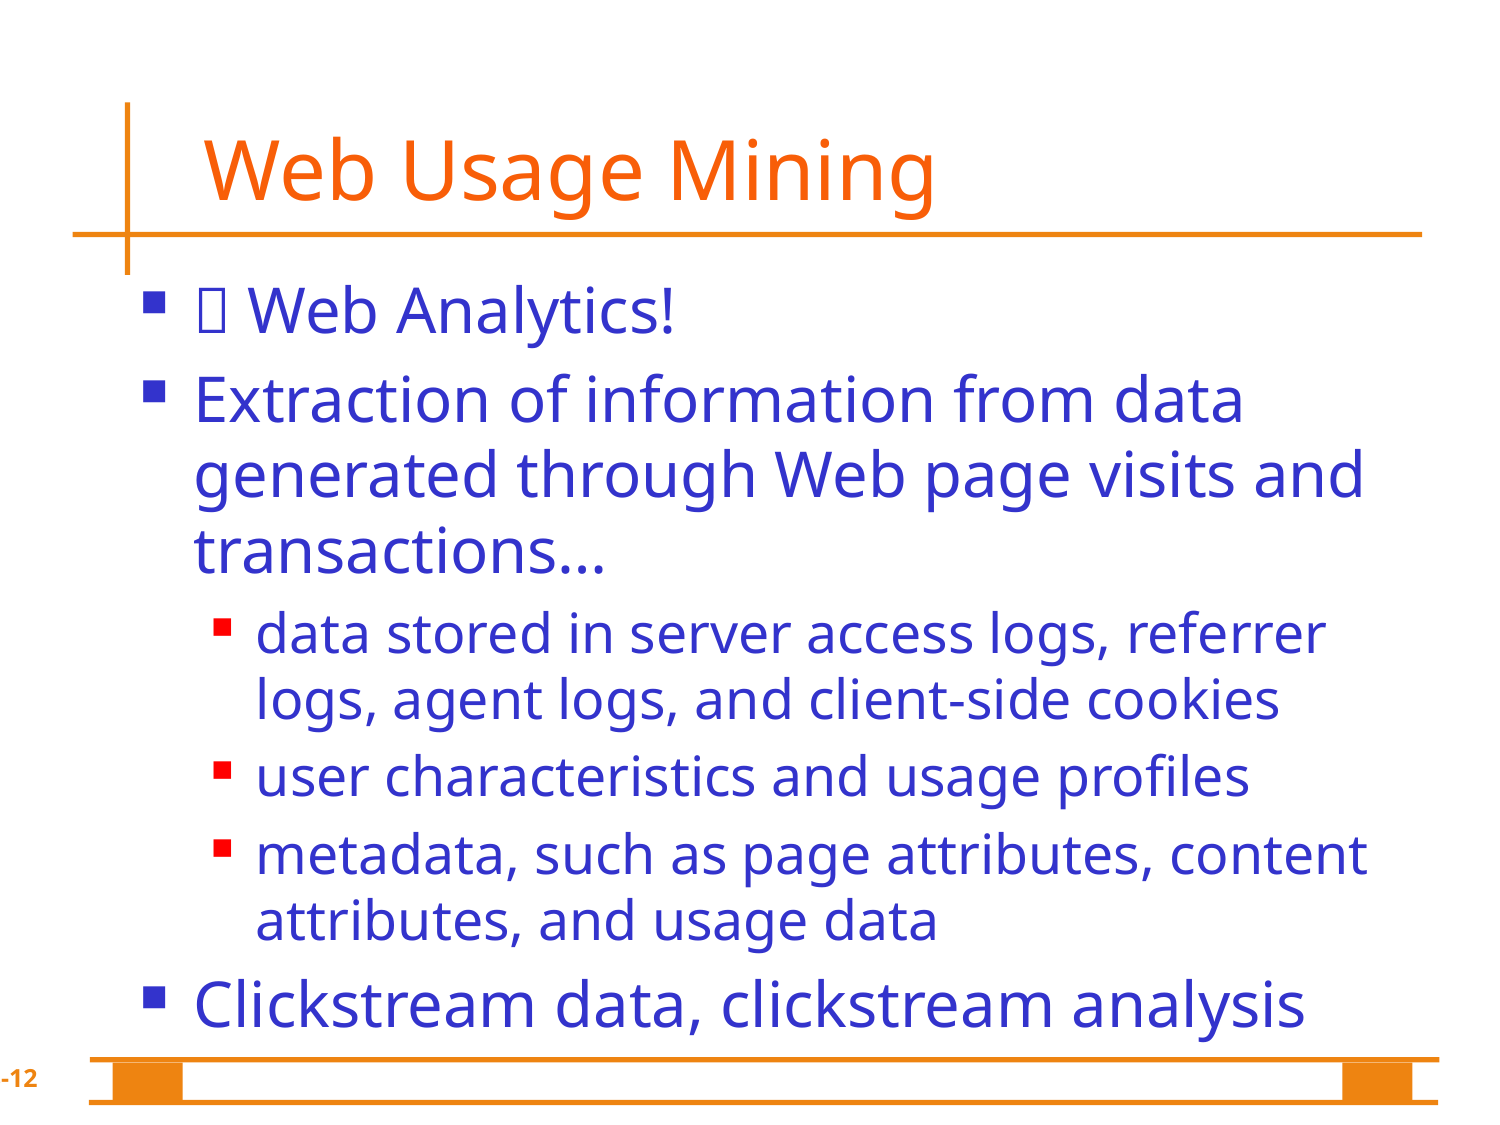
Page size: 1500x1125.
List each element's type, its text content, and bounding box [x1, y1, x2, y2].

list  Web Analytics! Extraction of information from data generated through Web page visits and transactions… data stored in server access logs, referrer logs, agent logs, and client-side cookies user characteristics and usage profiles metadata, such as page attributes, content attributes, and usage data Clickstream data, clickstream analysis [124, 262, 1476, 1051]
title Web Usage Mining [188, 37, 1468, 226]
